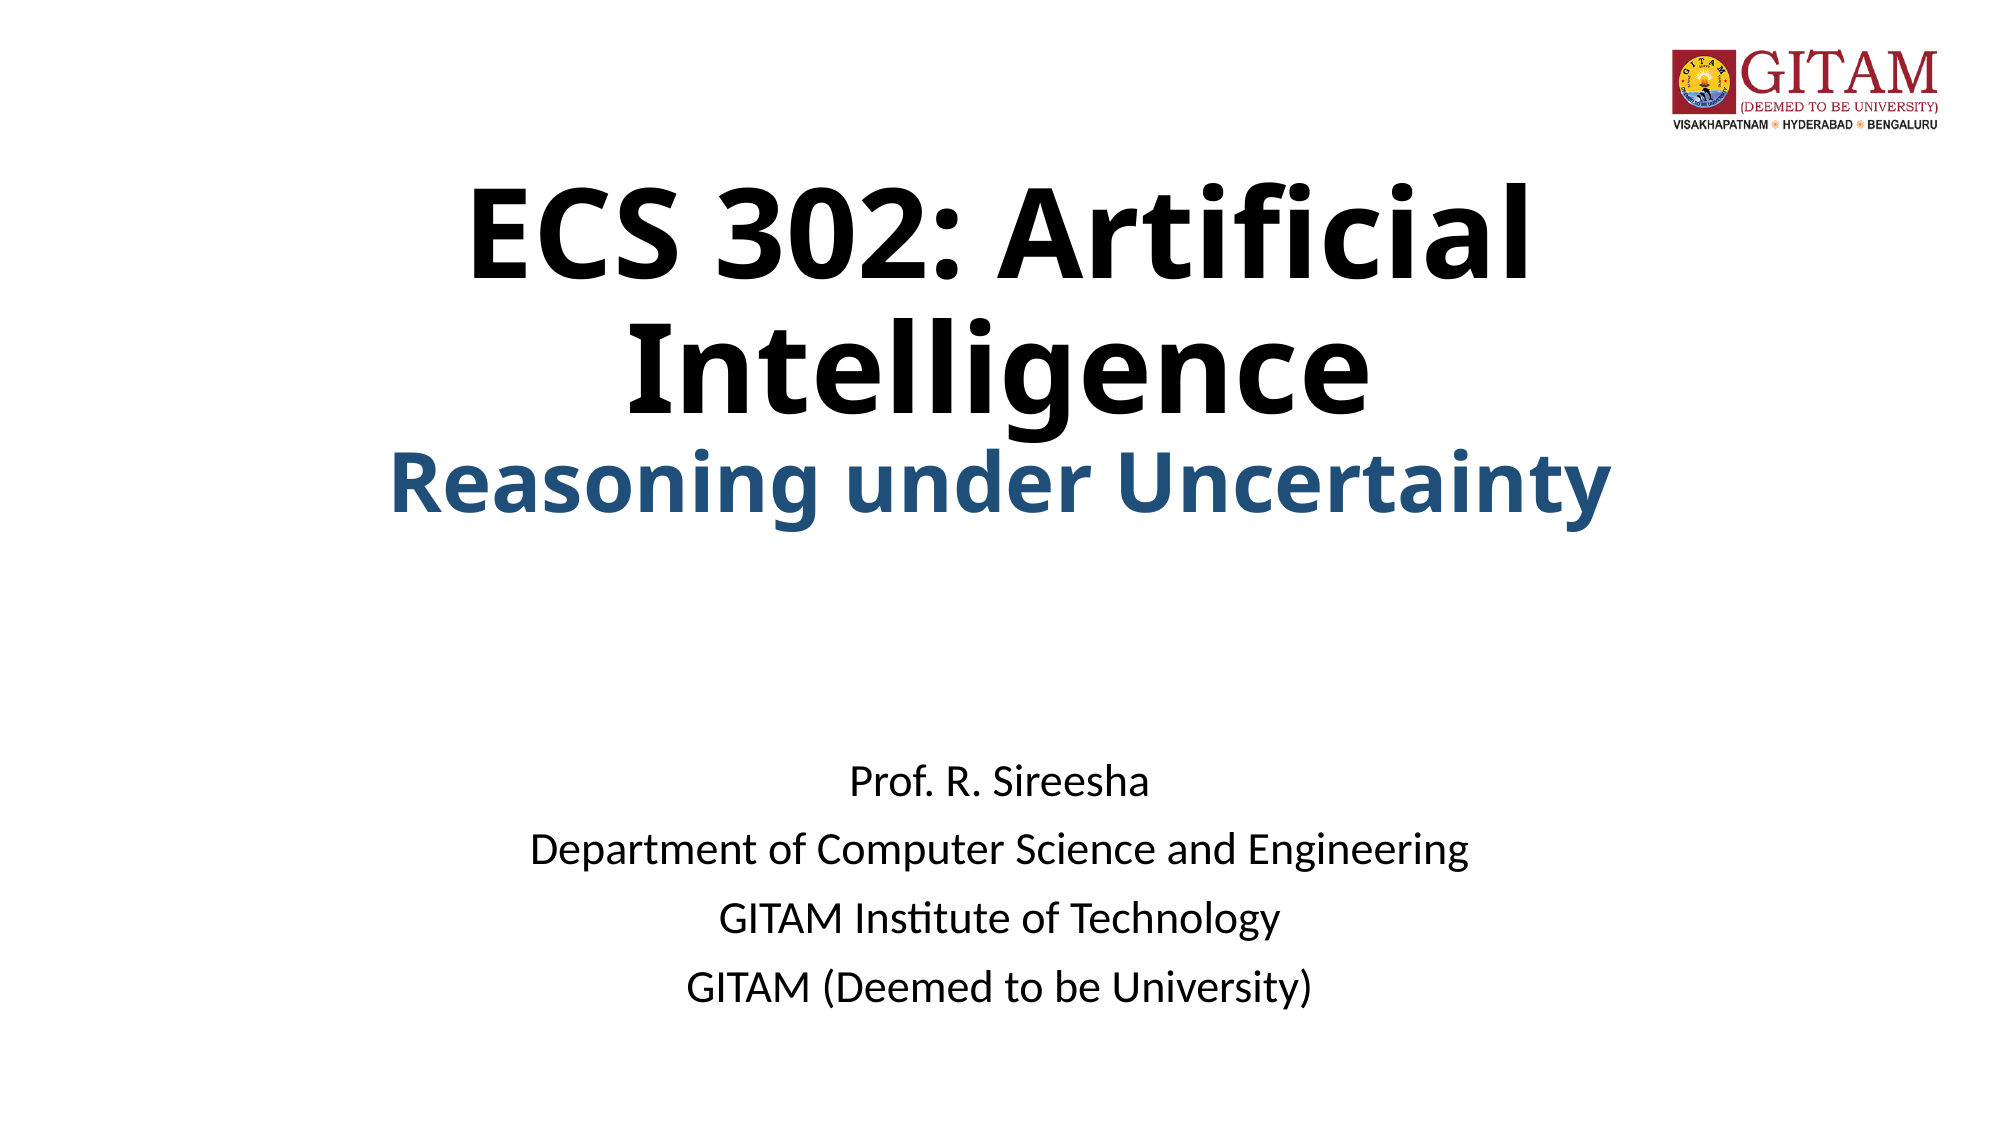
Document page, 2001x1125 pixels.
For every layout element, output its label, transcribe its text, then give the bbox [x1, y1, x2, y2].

picture [1666, 44, 1943, 135]
title ECS 302: Artificial Intelligence Reasoning under Uncertainty [249, 145, 1750, 538]
subtitle Prof. R. Sireesha Department of Computer Science and Engineering GITAM Institute of Technology GITAM (Deemed to be University) [249, 749, 1750, 1021]
